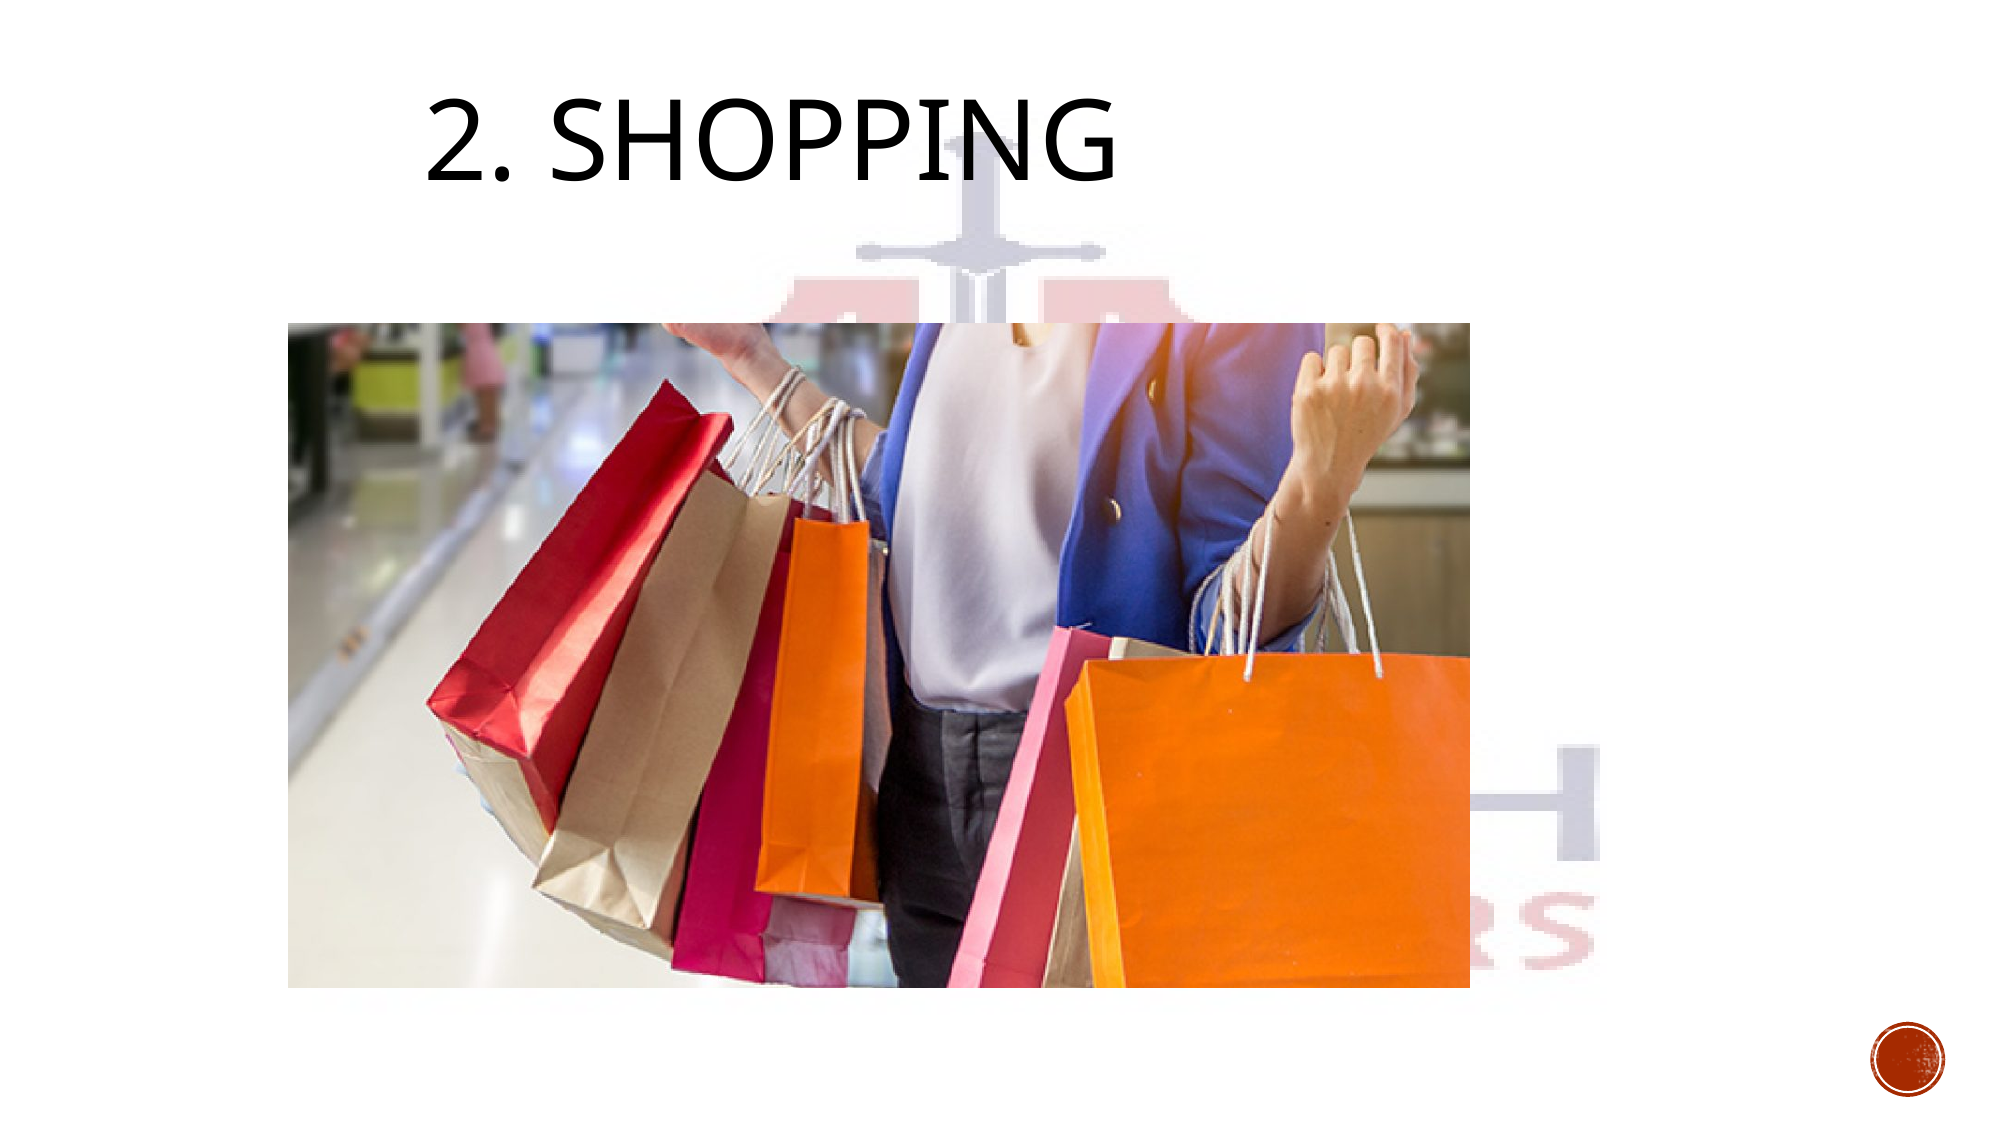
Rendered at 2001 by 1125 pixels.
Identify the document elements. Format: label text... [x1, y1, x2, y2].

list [291, 326, 1468, 985]
title 2. Shopping [408, 12, 2000, 277]
